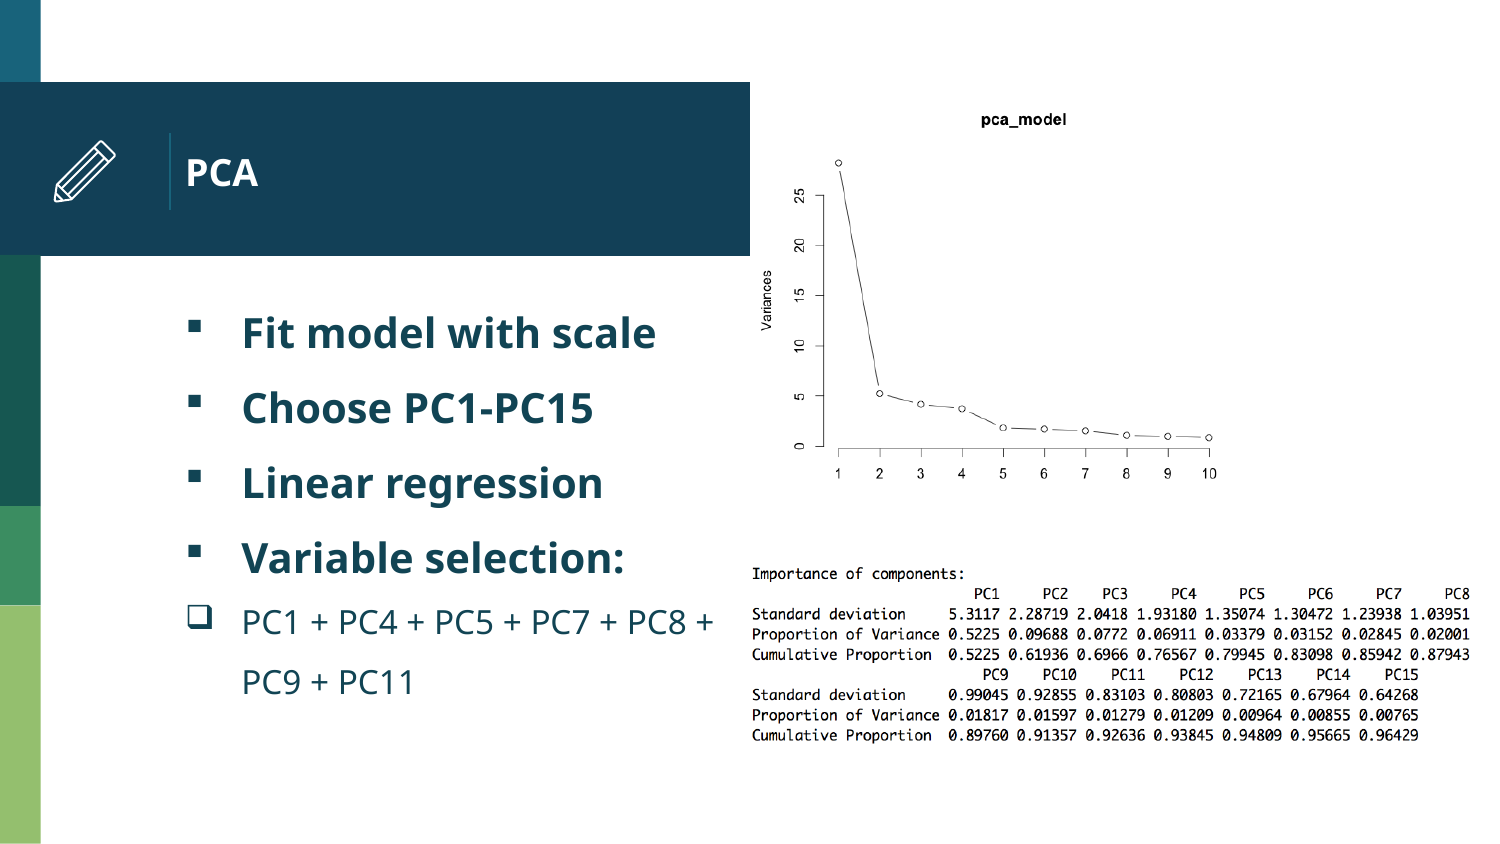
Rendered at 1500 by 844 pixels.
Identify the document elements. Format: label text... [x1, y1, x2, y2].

title PCA [169, 87, 752, 256]
list Fit model with scale Choose PC1-PC15 Linear regression Variable selection: PC1 + PC4 + PC5 + PC7 + PC8 + PC9 + PC11 [170, 266, 745, 785]
picture [756, 84, 1258, 532]
picture [747, 562, 1482, 746]
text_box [54, 141, 116, 202]
